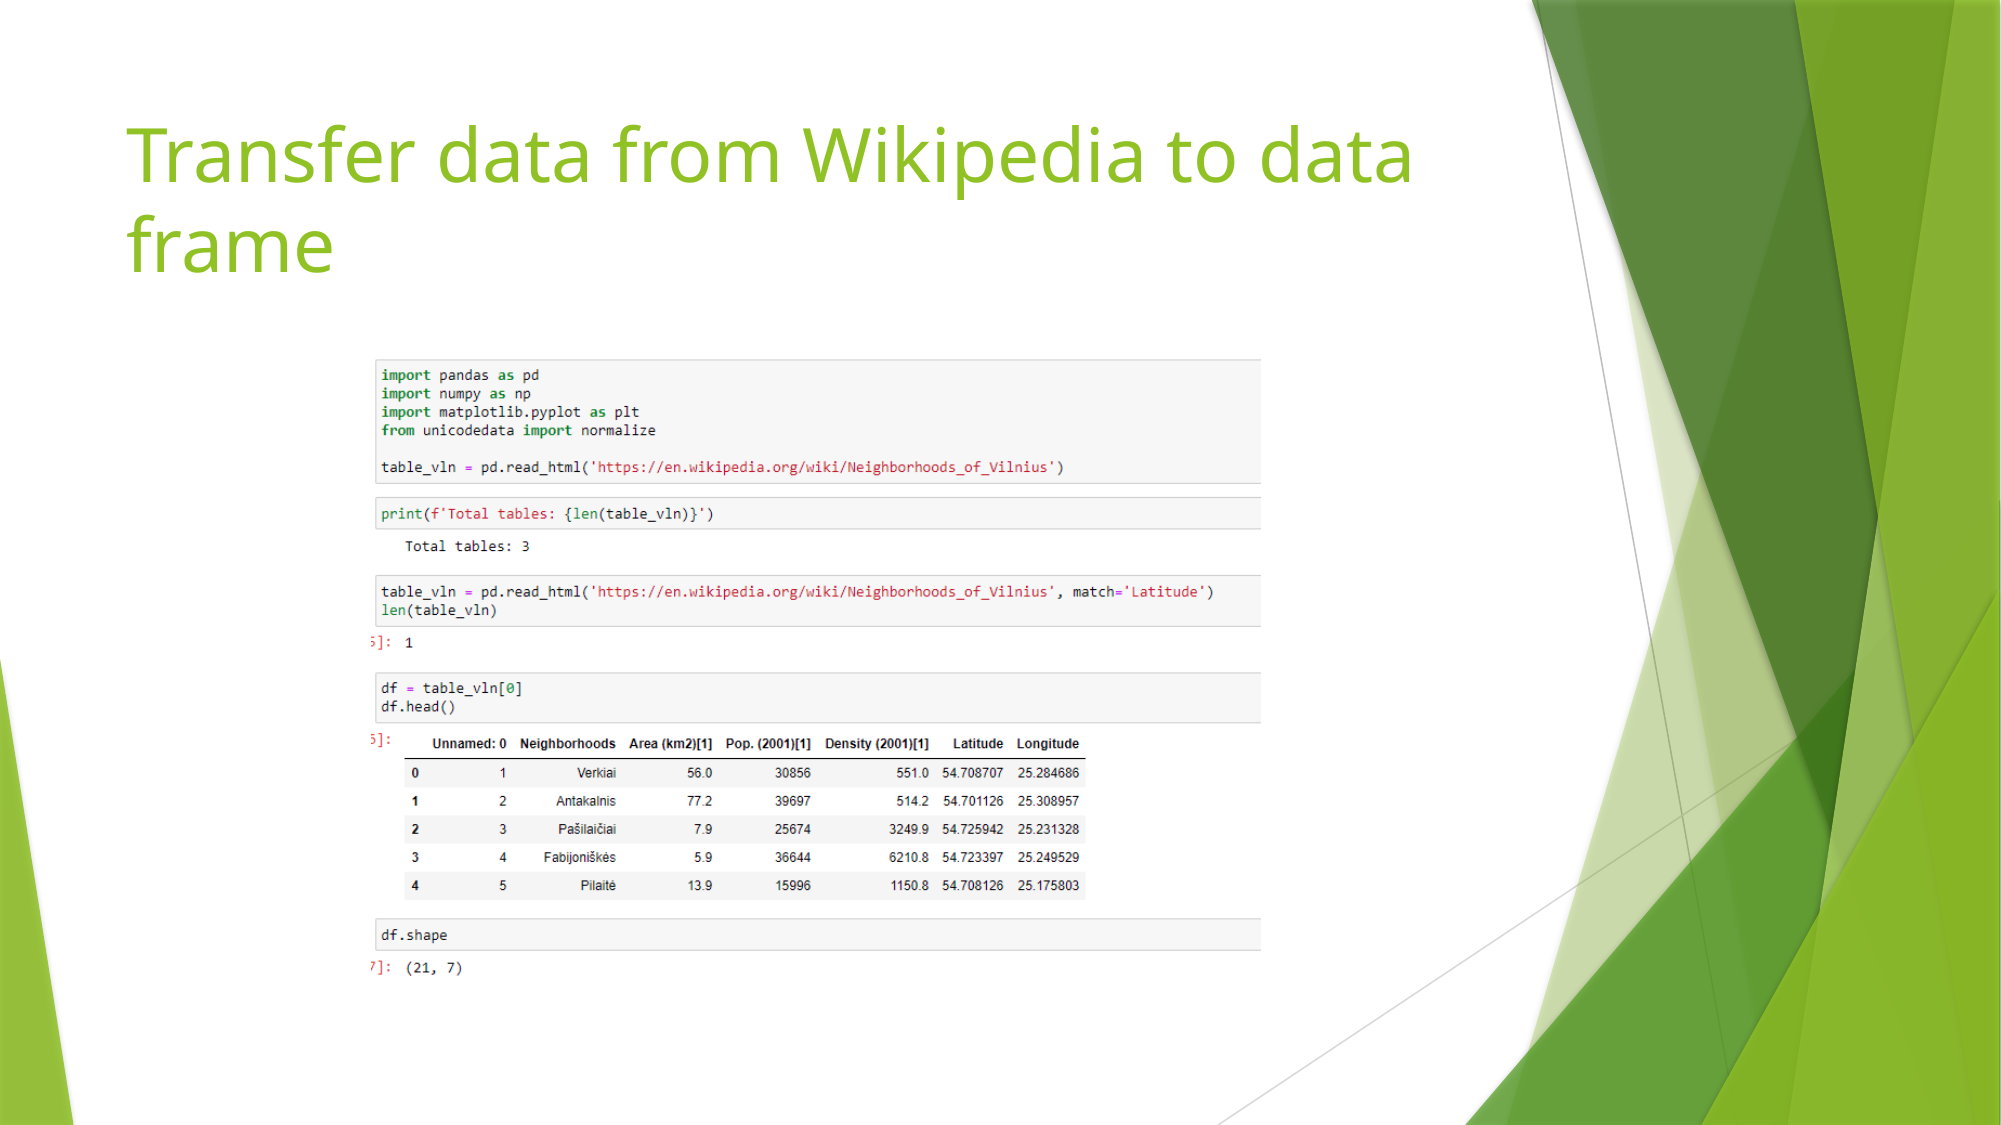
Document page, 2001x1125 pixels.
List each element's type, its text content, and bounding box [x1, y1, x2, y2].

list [371, 353, 1262, 992]
title Transfer data from Wikipedia to data frame [111, 99, 1522, 317]
